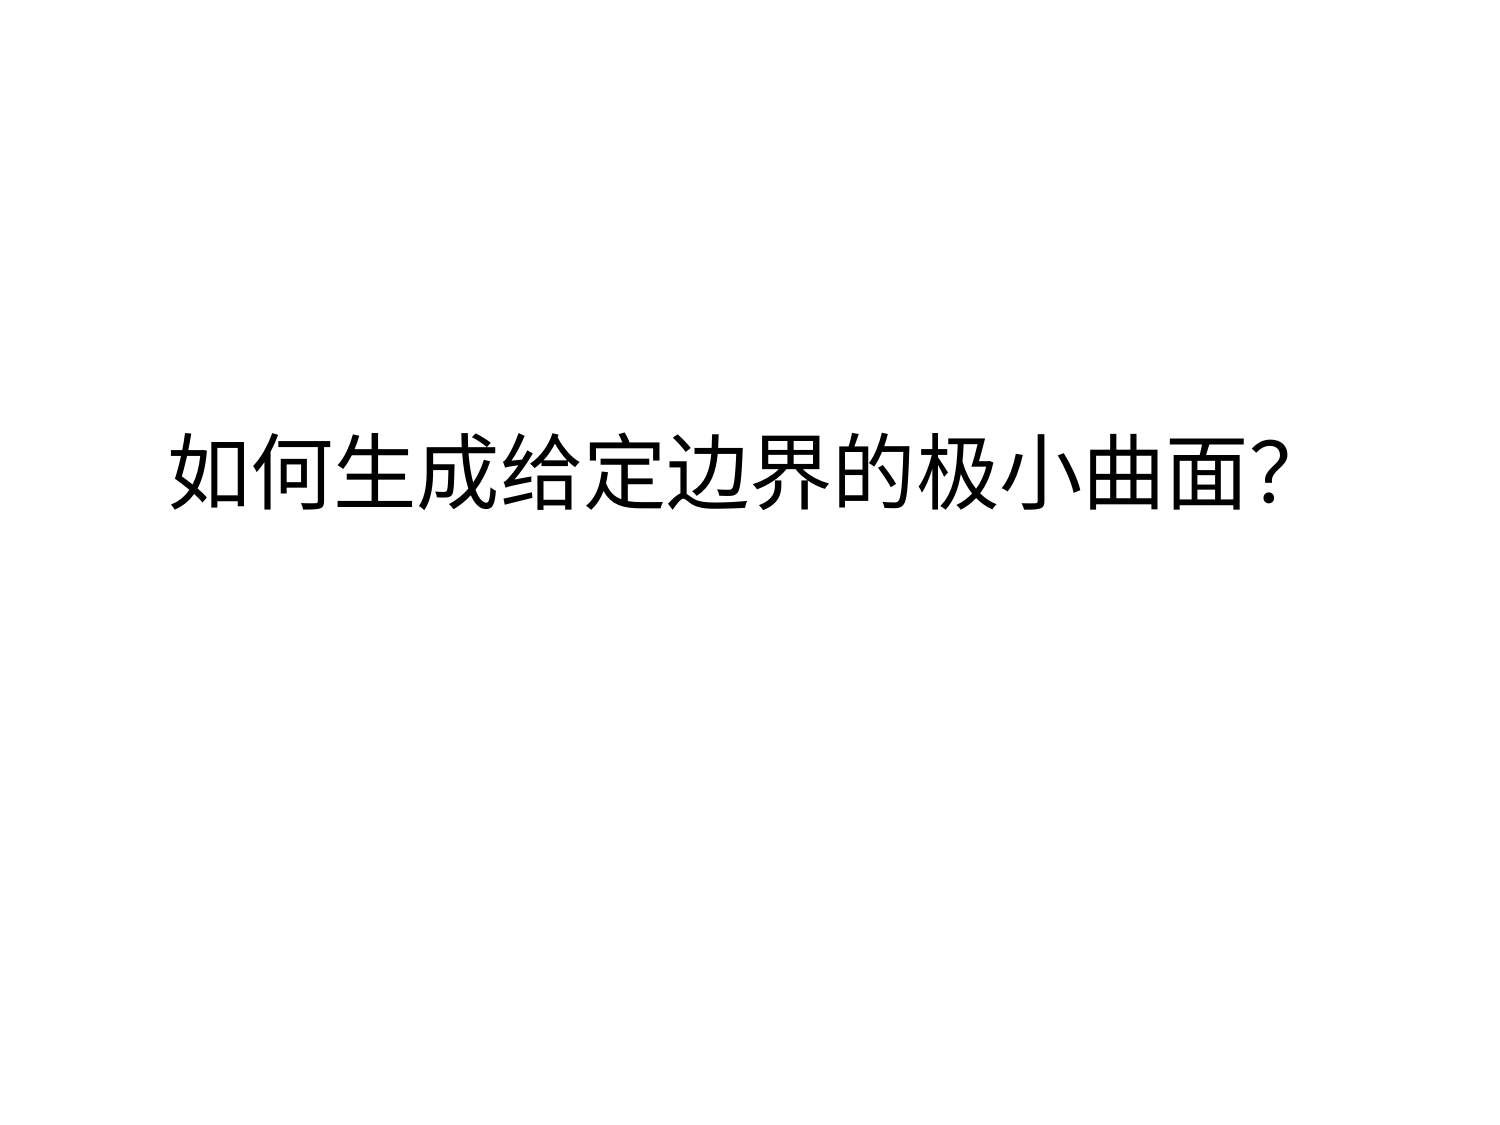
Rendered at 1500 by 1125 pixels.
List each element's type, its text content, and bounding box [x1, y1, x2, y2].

title 如何生成给定边界的极小曲面？ [112, 349, 1388, 591]
